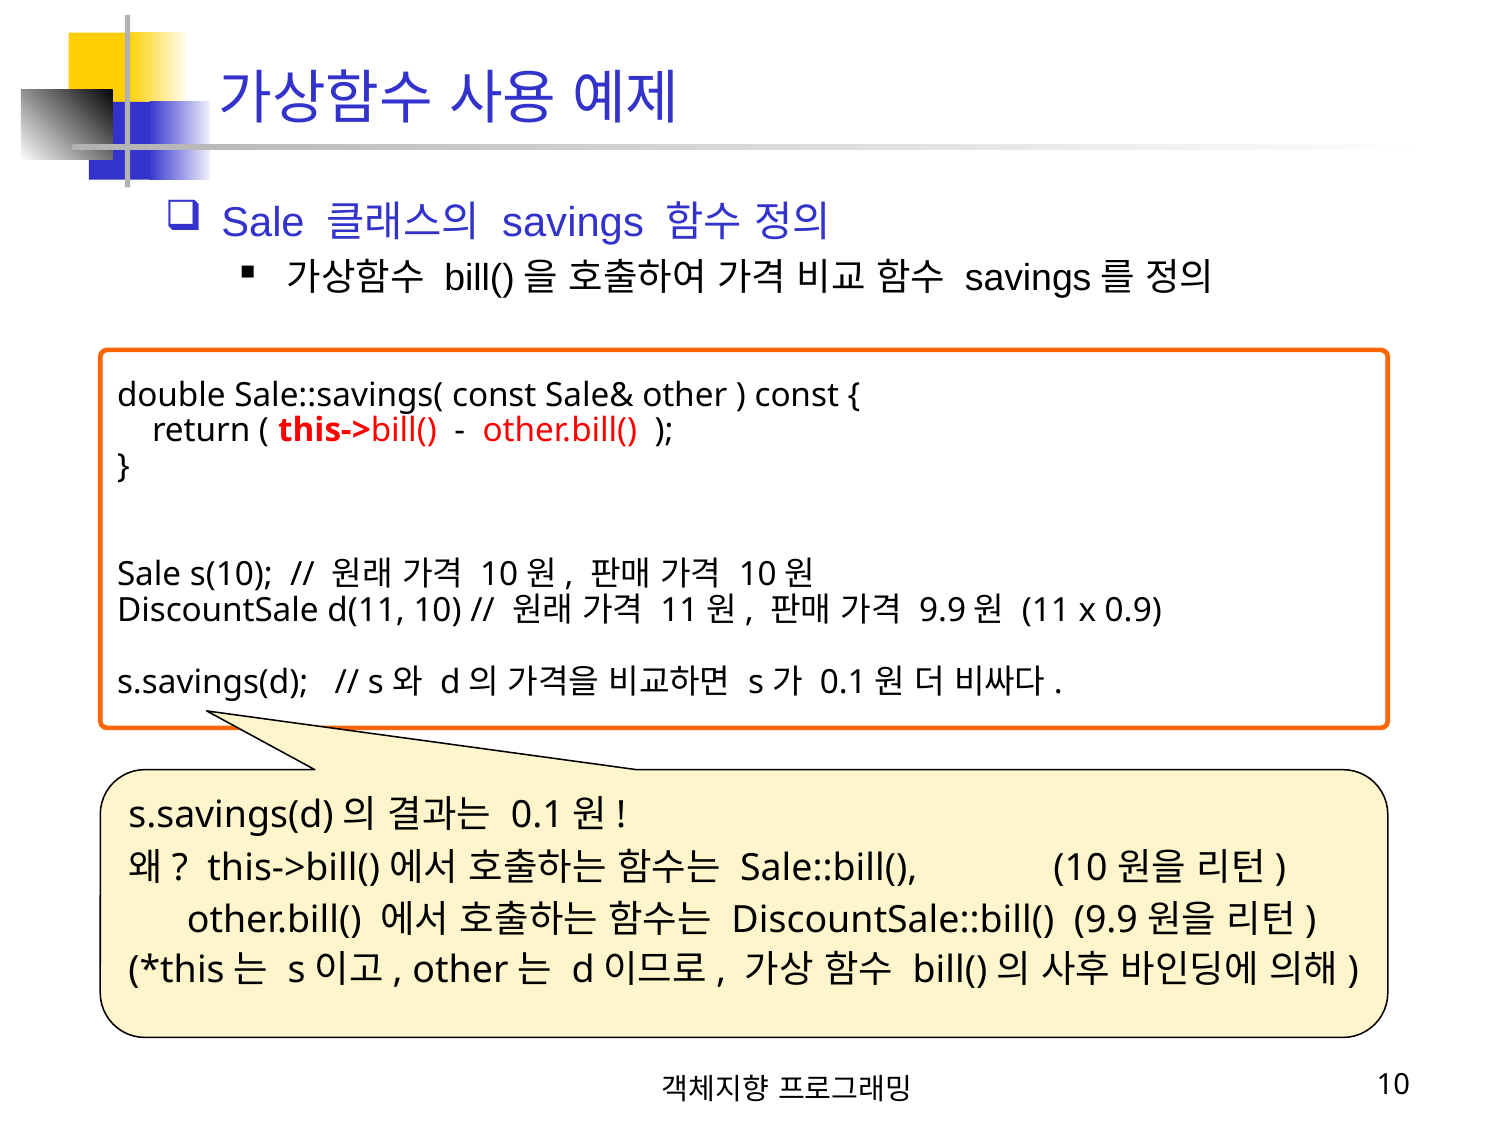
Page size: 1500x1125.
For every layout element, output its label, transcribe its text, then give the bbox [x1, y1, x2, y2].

text_box s.savings(d)의 결과는 0.1원! 왜? this->bill()에서 호출하는 함수는 Sale::bill(), (10원을 리턴) other.bill() 에서 호출하는 함수는 DiscountSale::bill() (9.9원을 리턴) (*this는 s이고, other는 d이므로, 가상 함수 bill()의 사후 바인딩에 의해) [100, 710, 1388, 1038]
list Sale 클래스의 savings 함수 정의 가상함수 bill()을 호출하여 가격 비교 함수 savings를 정의 [150, 187, 1469, 1006]
text_box 객체지향 프로그래밍 [549, 1038, 1025, 1113]
title 가상함수 사용 예제 [203, 26, 1482, 138]
text_box 10 [1112, 1037, 1425, 1113]
text_box double Sale::savings( const Sale& other ) const { return ( this->bill() - other.bill() ); } Sale s(10); // 원래 가격 10원, 판매 가격 10원 DiscountSale d(11, 10) // 원래 가격 11원, 판매 가격 9.9원 (11 x 0.9) s.savings(d); // s와 d의 가격을 비교하면 s가 0.1원 더 비싸다. [100, 349, 1388, 728]
